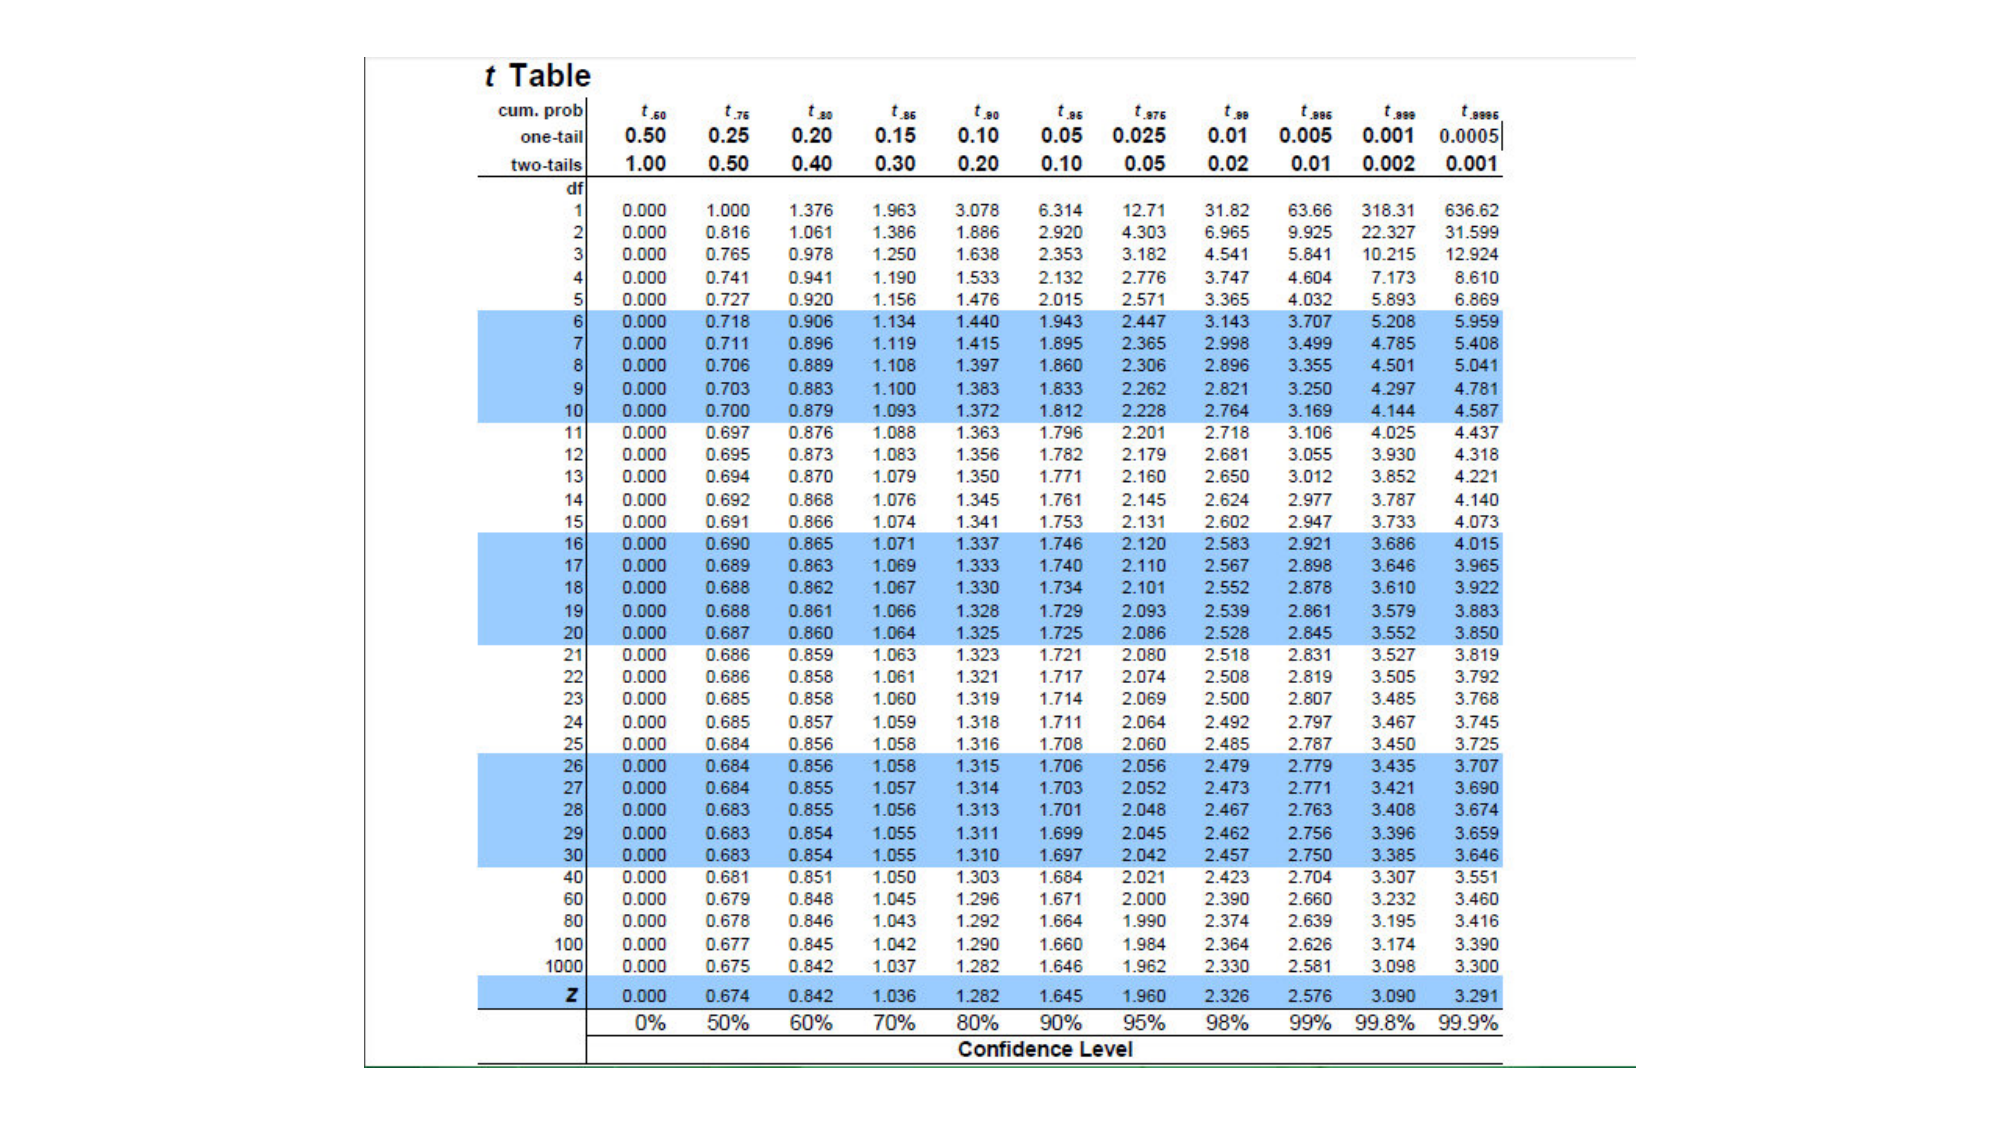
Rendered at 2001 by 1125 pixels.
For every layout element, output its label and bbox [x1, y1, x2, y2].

picture [364, 57, 1636, 1068]
